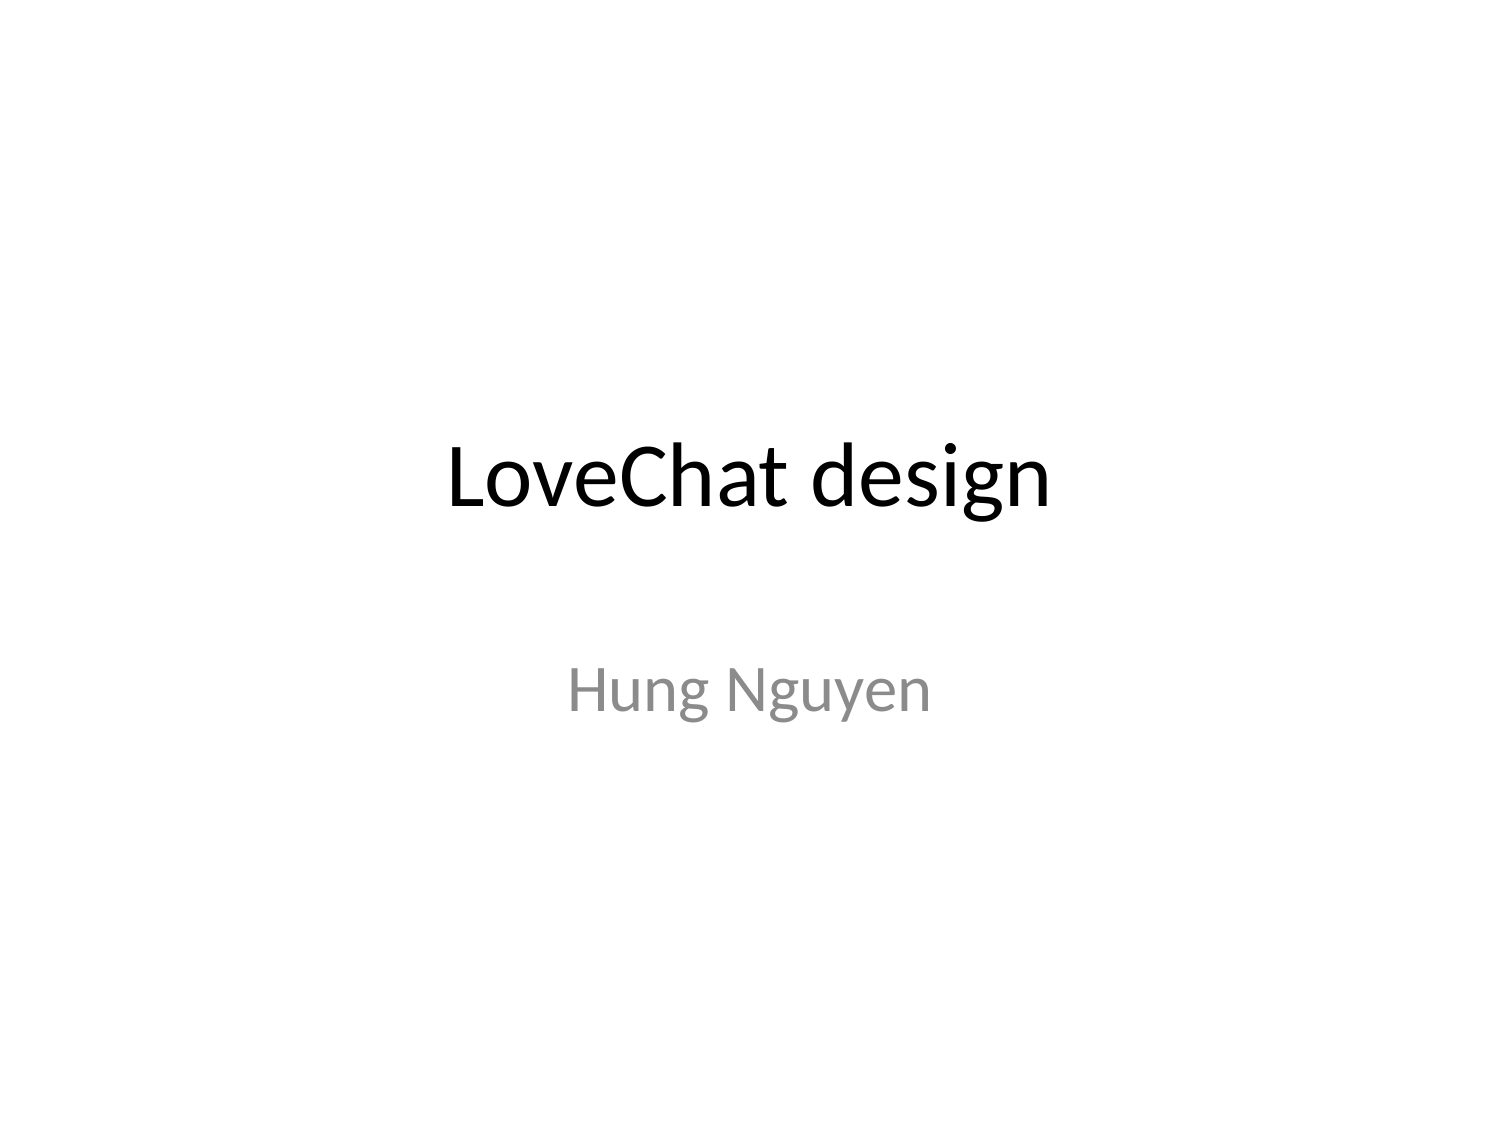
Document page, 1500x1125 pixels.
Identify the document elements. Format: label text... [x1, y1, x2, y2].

title LoveChat design [112, 349, 1388, 591]
subtitle Hung Nguyen [225, 637, 1275, 925]
